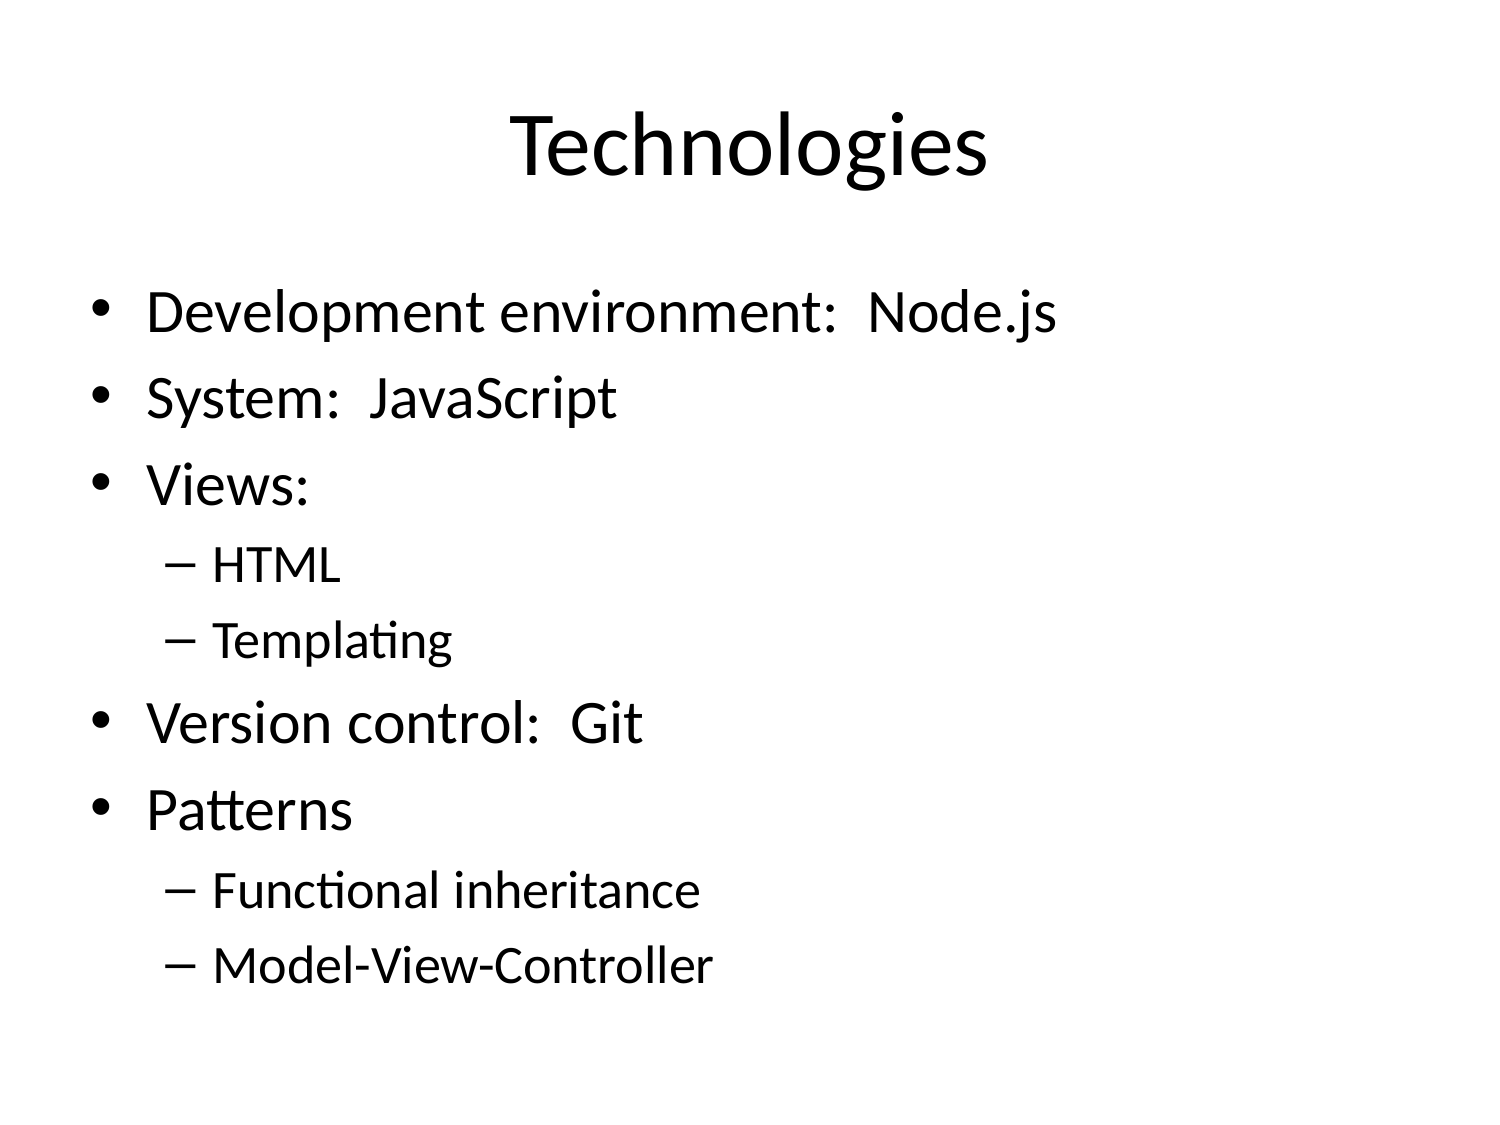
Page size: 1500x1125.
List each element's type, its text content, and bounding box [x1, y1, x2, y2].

title Technologies [75, 45, 1425, 233]
list Development environment: Node.js System: JavaScript Views: HTML Templating Version control: Git Patterns Functional inheritance Model-View-Controller [75, 262, 1425, 1005]
